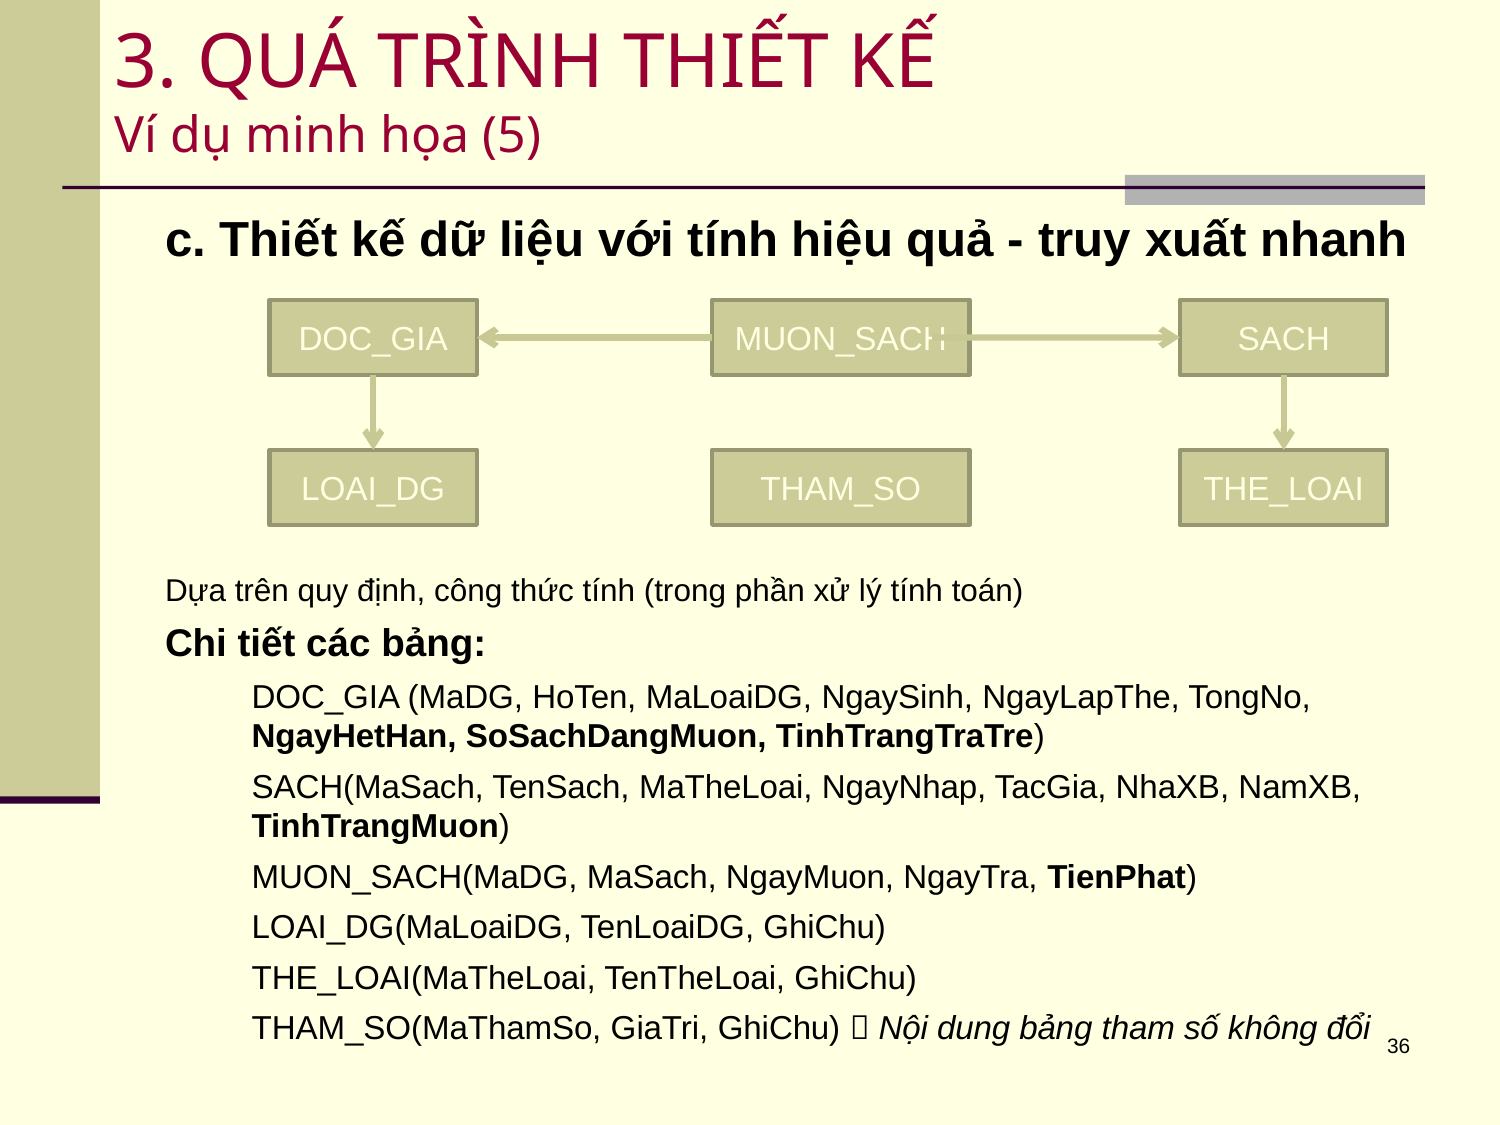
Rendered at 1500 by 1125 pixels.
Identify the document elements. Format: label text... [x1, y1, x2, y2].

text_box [269, 299, 1388, 526]
title 3. QUÁ TRÌNH THIẾT KẾ Ví dụ minh họa (5) [99, 0, 1500, 175]
slide_number 36 [1112, 1025, 1425, 1100]
list c. Thiết kế dữ liệu với tính hiệu quả - truy xuất nhanh Dựa trên quy định, công thức tính (trong phần xử lý tính toán) Chi tiết các bảng: DOC_GIA (MaDG, HoTen, MaLoaiDG, NgaySinh, NgayLapThe, TongNo, NgayHetHan, SoSachDangMuon, TinhTrangTraTre) SACH(MaSach, TenSach, MaTheLoai, NgayNhap, TacGia, NhaXB, NamXB, TinhTrangMuon) MUON_SACH(MaDG, MaSach, NgayMuon, NgayTra, TienPhat) LOAI_DG(MaLoaiDG, TenLoaiDG, GhiChu) THE_LOAI(MaTheLoai, TenTheLoai, GhiChu) THAM_SO(MaThamSo, GiaTri, GhiChu)  Nội dung bảng tham số không đổi [150, 200, 1425, 1088]
